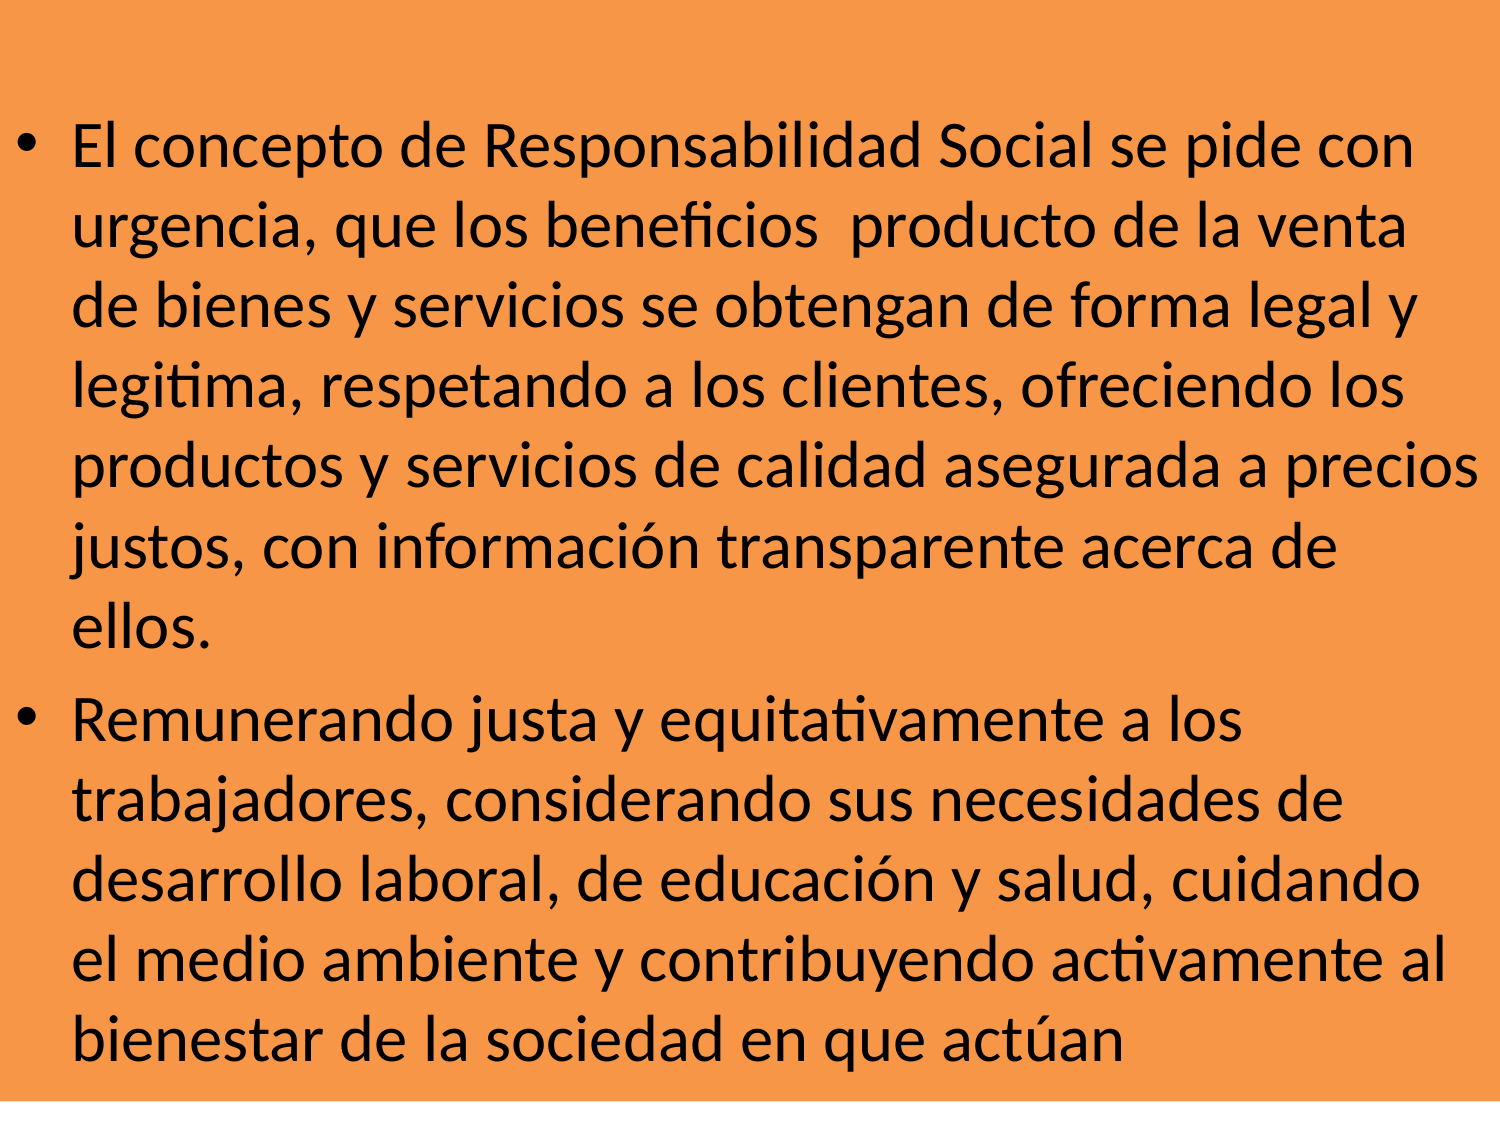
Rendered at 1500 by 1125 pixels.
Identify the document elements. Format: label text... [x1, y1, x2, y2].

list El concepto de Responsabilidad Social se pide con urgencia, que los beneficios producto de la venta de bienes y servicios se obtengan de forma legal y legitima, respetando a los clientes, ofreciendo los productos y servicios de calidad asegurada a precios justos, con información transparente acerca de ellos. Remunerando justa y equitativamente a los trabajadores, considerando sus necesidades de desarrollo laboral, de educación y salud, cuidando el medio ambiente y contribuyendo activamente al bienestar de la sociedad en que actúan [0, 0, 1500, 1102]
